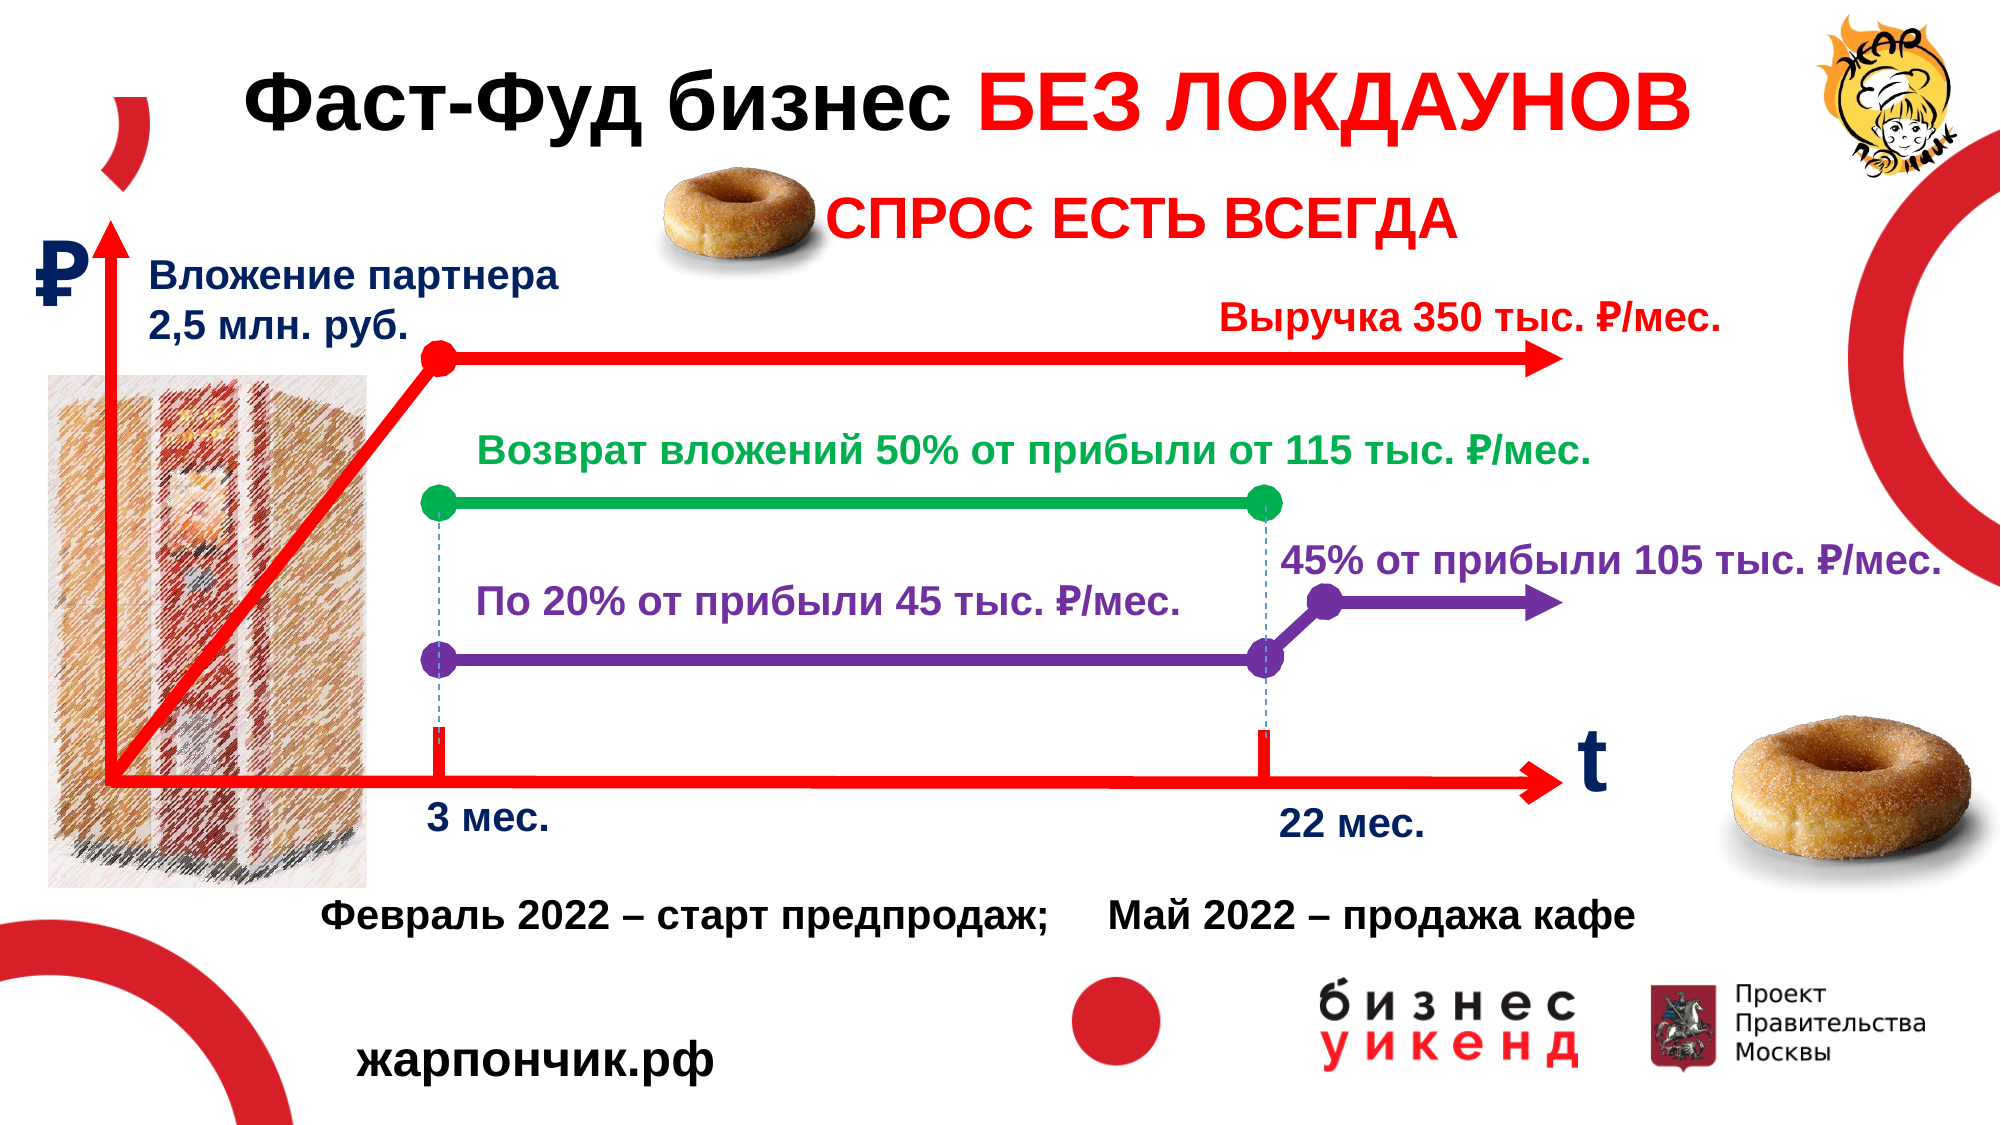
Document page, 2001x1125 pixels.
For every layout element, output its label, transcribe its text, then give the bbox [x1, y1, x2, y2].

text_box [110, 358, 439, 780]
text_box Фаст-Фуд бизнес БЕЗ ЛОКДАУНОВ [141, 39, 1796, 97]
picture [0, 14, 2000, 1125]
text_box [1266, 601, 1325, 657]
